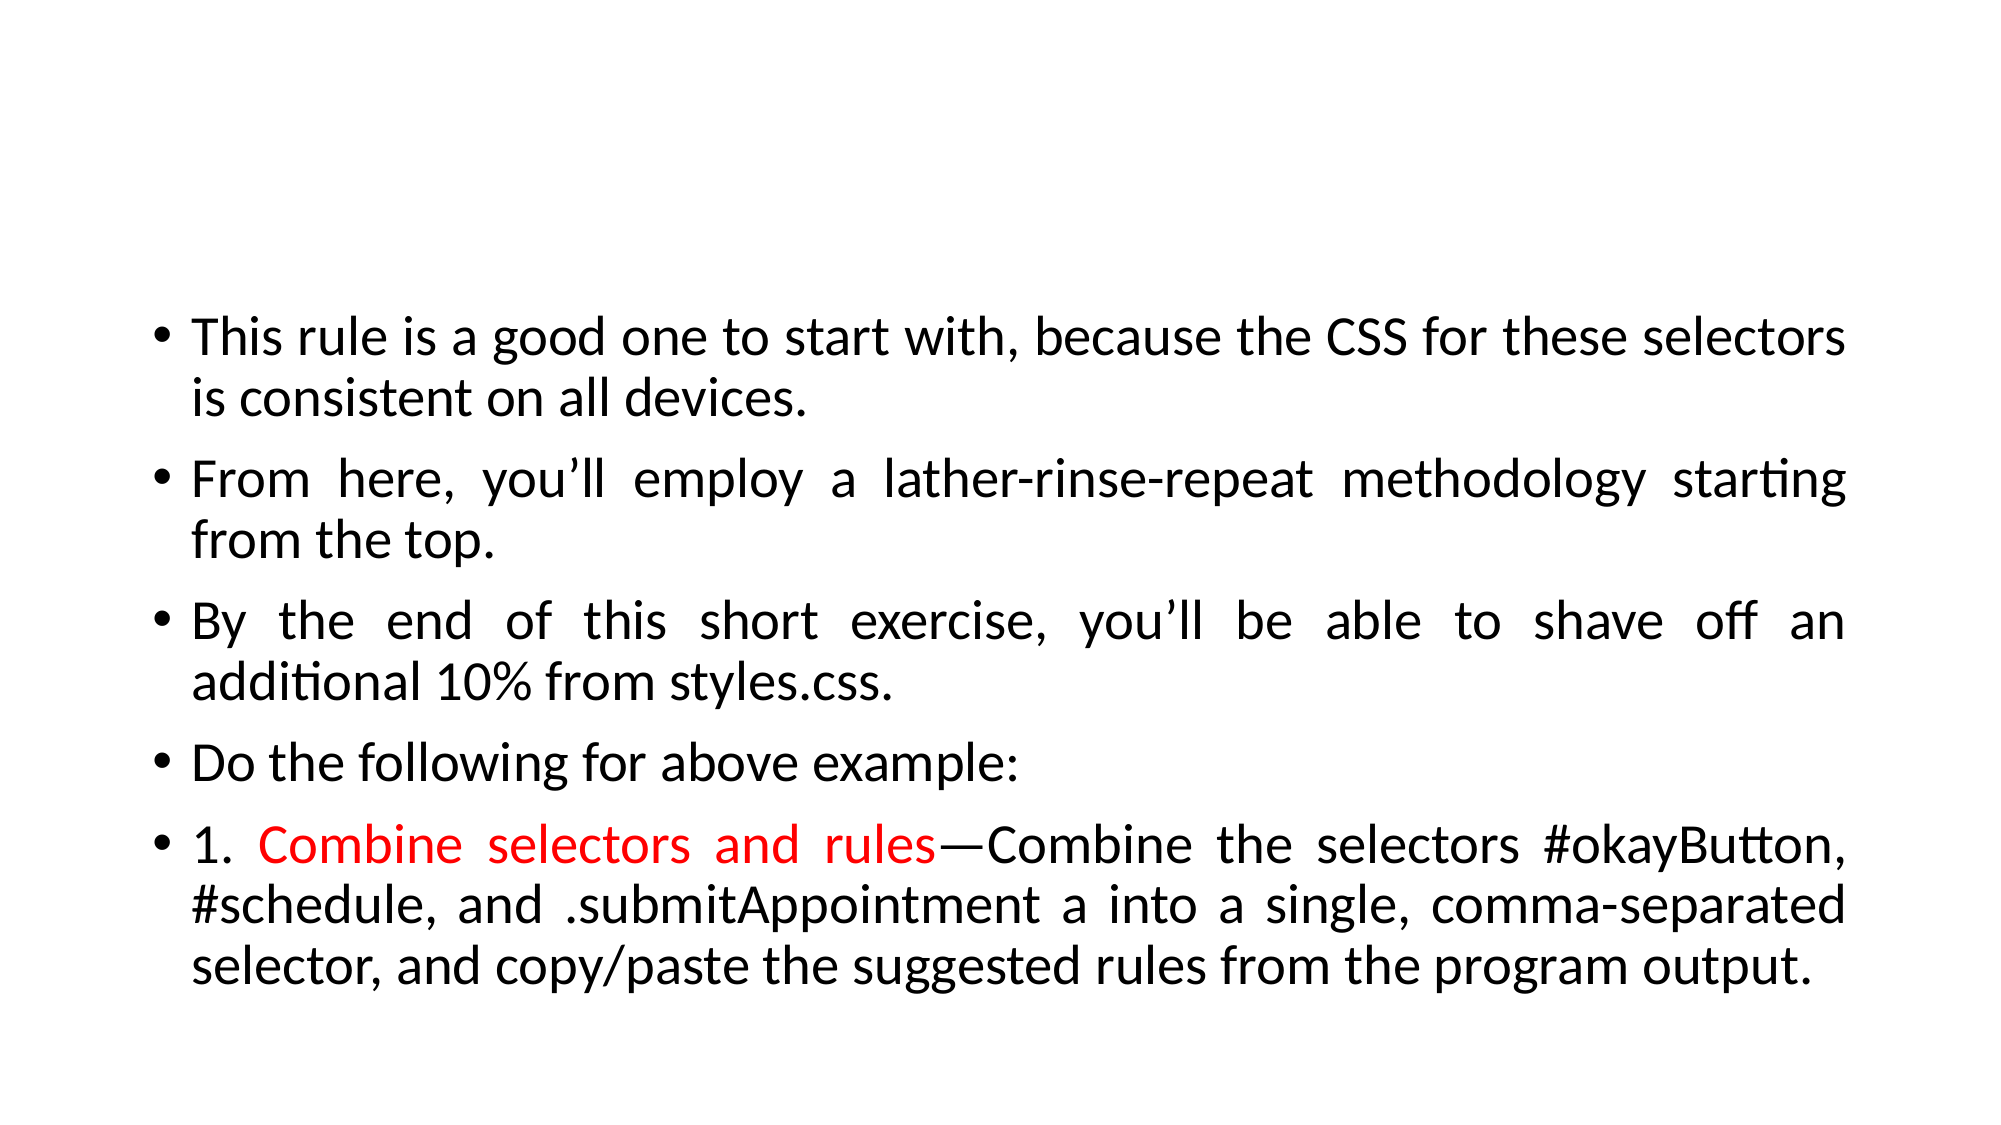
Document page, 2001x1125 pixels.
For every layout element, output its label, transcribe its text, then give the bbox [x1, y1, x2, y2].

list This rule is a good one to start with, because the CSS for these selectors is consistent on all devices. From here, you’ll employ a lather-rinse-repeat methodology starting from the top. By the end of this short exercise, you’ll be able to shave off an additional 10% from styles.css. Do the following for above example: 1. Combine selectors and rules—Combine the selectors #okayButton, #schedule, and .submitAppointment a into a single, comma-separated selector, and copy/paste the suggested rules from the program output. [137, 299, 1863, 1014]
